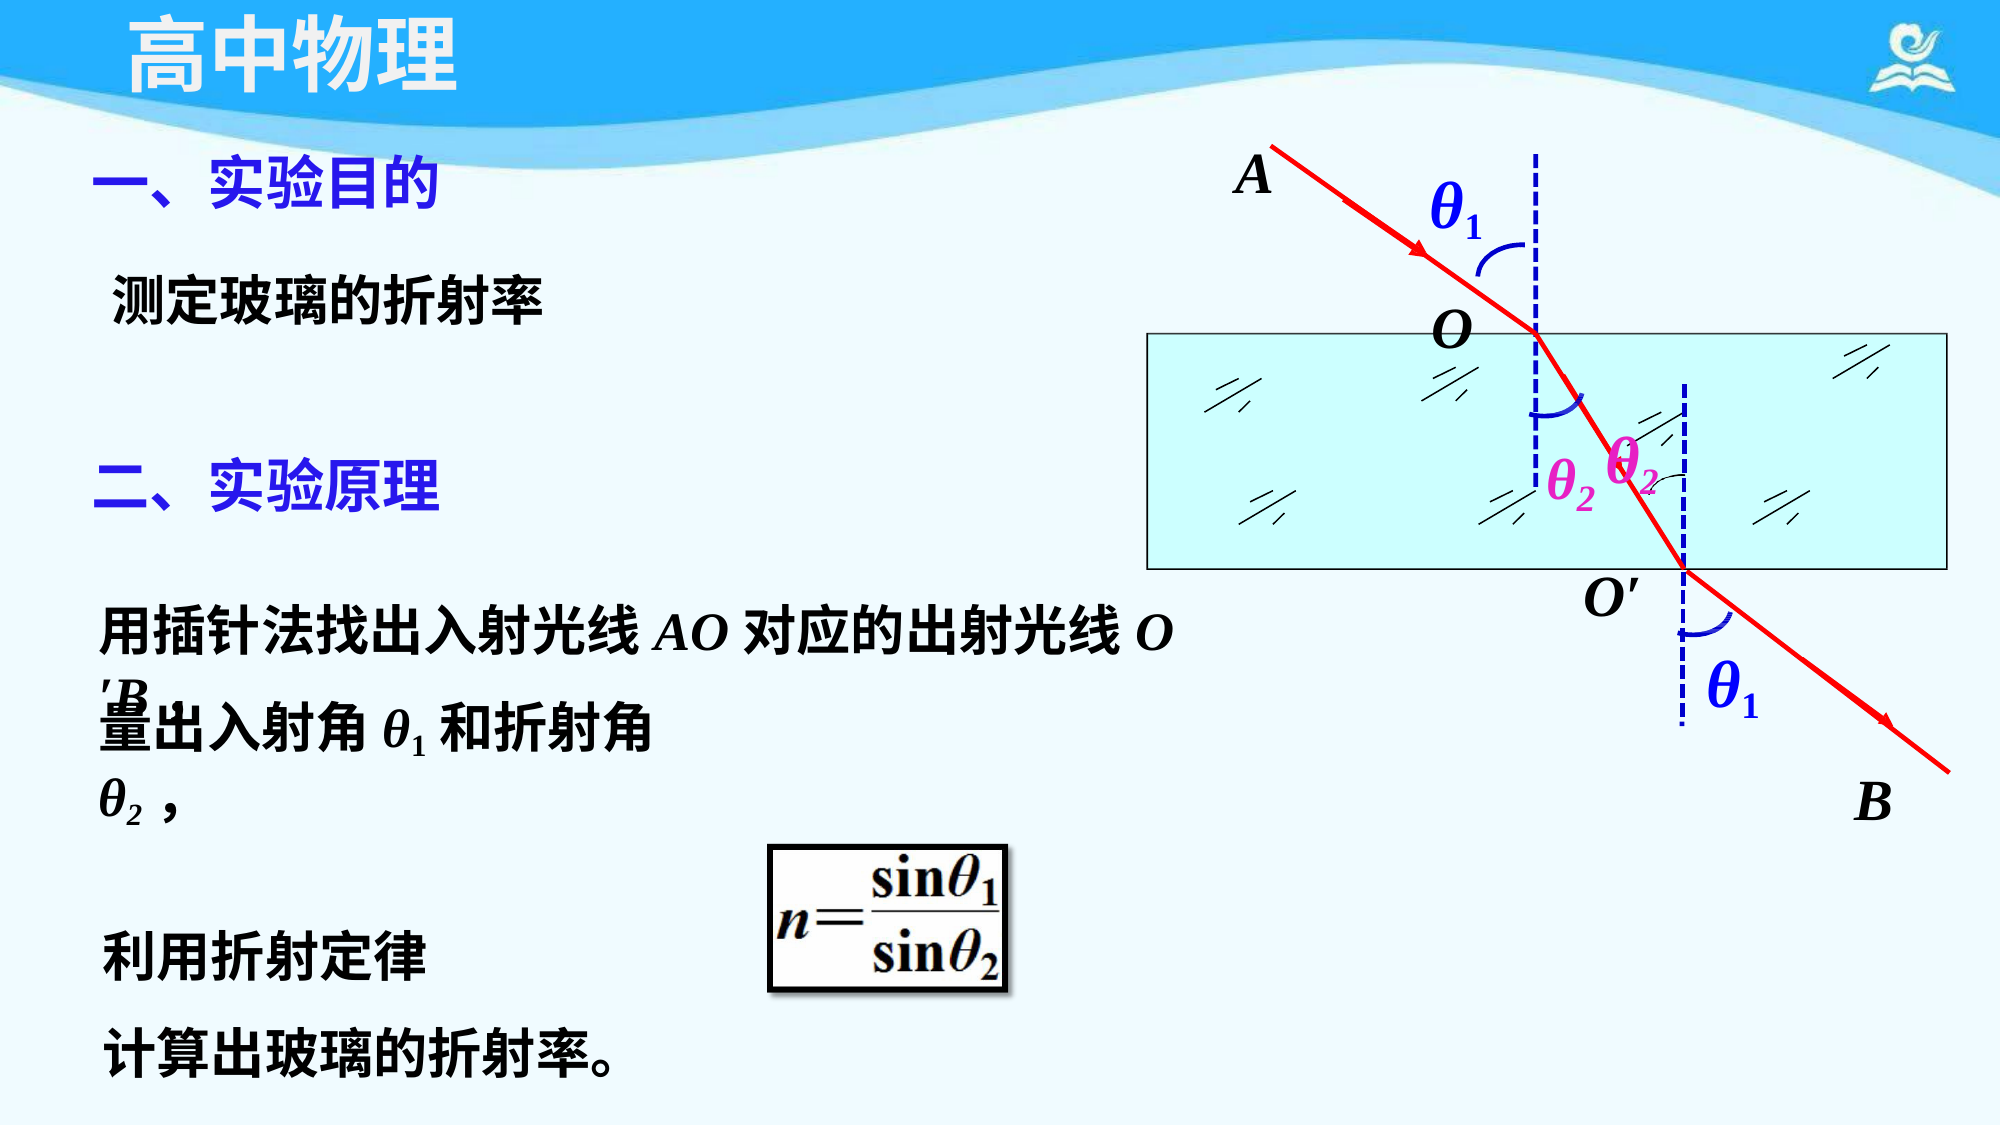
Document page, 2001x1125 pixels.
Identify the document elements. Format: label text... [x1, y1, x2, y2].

text_box [1533, 341, 1539, 356]
text_box [1342, 196, 1427, 258]
text_box [1533, 435, 1539, 450]
text_box [1489, 297, 1538, 335]
text_box [1533, 191, 1539, 206]
text_box θ1 O [1427, 159, 1489, 361]
text_box [1238, 490, 1297, 526]
text_box 量出入射角θ1和折射角θ2， 利用折射定律 计算出玻璃的折射率。 [96, 691, 735, 1085]
text_box [1533, 379, 1539, 394]
text_box [1528, 411, 1544, 419]
picture [0, 0, 2000, 1125]
text_box [1421, 366, 1479, 402]
text_box [1533, 360, 1539, 375]
text_box [1843, 344, 1868, 357]
text_box [1533, 154, 1539, 169]
text_box [1540, 335, 1946, 568]
text_box A [1233, 133, 1277, 206]
text_box [1533, 472, 1539, 487]
text_box [1832, 344, 1891, 380]
text_box [1146, 332, 1581, 570]
text_box [1277, 147, 1346, 200]
text_box [1533, 322, 1539, 332]
text_box [1685, 570, 1803, 661]
text_box [1215, 377, 1240, 391]
text_box θ1 [1704, 639, 1766, 727]
text_box [1677, 611, 1733, 638]
text_box 用插针法找出入射光线AO对应的出射光线O′B， [96, 594, 1244, 727]
text_box [1533, 285, 1539, 300]
text_box θ2 θ2 [1544, 381, 1671, 519]
text_box O′ [1581, 556, 1645, 629]
text_box [1533, 332, 1564, 381]
text_box [1489, 242, 1525, 259]
text_box [1561, 373, 1570, 381]
text_box [1533, 210, 1539, 225]
text_box [1533, 397, 1539, 412]
text_box [1649, 519, 1687, 571]
text_box [1671, 474, 1686, 495]
text_box 一、实验目的 [89, 144, 445, 217]
text_box [1533, 266, 1539, 281]
text_box [1533, 172, 1539, 187]
text_box [1478, 490, 1537, 526]
text_box [1800, 657, 1894, 727]
text_box B [1852, 760, 1896, 833]
text_box [1883, 725, 1951, 775]
text_box 测定玻璃的折射率 [109, 263, 548, 331]
text_box [1533, 247, 1539, 262]
title 高中物理 [123, 0, 461, 190]
text_box [1539, 332, 1948, 570]
text_box 二、实验原理 [89, 446, 445, 519]
text_box [1671, 411, 1684, 421]
text_box [1533, 229, 1539, 244]
text_box [762, 838, 1022, 1006]
text_box [1149, 335, 1680, 568]
text_box [1533, 304, 1539, 319]
text_box [1533, 418, 1539, 431]
text_box [1533, 454, 1539, 469]
text_box [1752, 490, 1811, 526]
text_box [1204, 377, 1262, 413]
